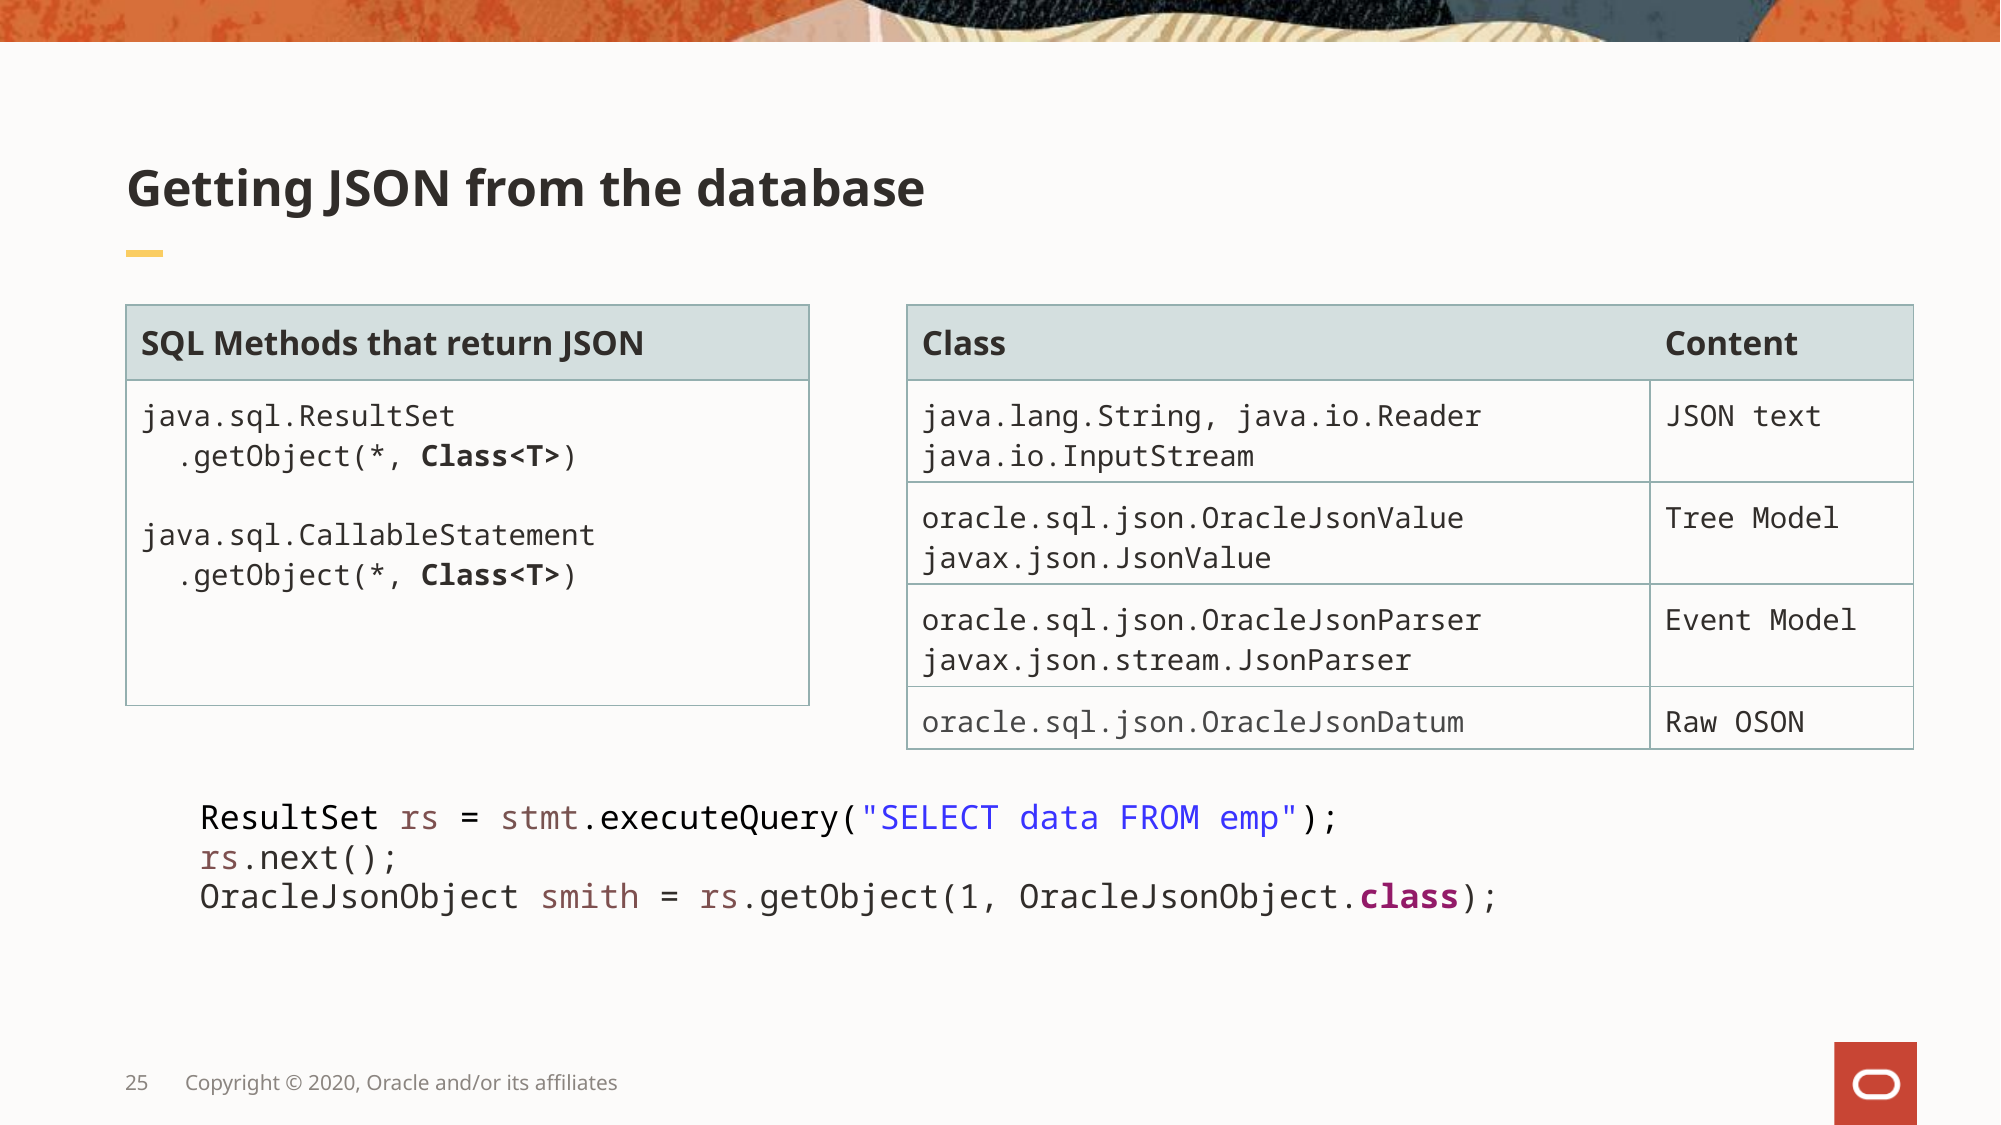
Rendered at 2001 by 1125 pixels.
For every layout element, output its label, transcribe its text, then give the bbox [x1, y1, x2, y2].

table_cell java.lang.String, java.io.Reader java.io.InputStream [908, 381, 1649, 481]
table_cell oracle.sql.json.OracleJsonDatum [908, 687, 1649, 748]
table_header SQL Methods that return JSON [127, 306, 808, 379]
table_cell java.sql.ResultSet .getObject(*, Class<T>) java.sql.CallableStatement .getObject(*, Class<T>) [127, 381, 808, 705]
table_cell Event Model [1651, 585, 1913, 686]
table_header Content [1650, 306, 1913, 379]
table_cell oracle.sql.json.OracleJsonValue javax.json.JsonValue [908, 483, 1649, 583]
title Getting JSON from the database [126, 83, 1877, 219]
text_box ResultSet rs = stmt.executeQuery("SELECT data FROM emp"); rs.next(); OracleJsonObject smith = rs.getObject(1, OracleJsonObject.class); [184, 788, 1830, 923]
table_cell JSON text [1651, 381, 1913, 481]
slide_number 25 [125, 1053, 185, 1114]
picture [0, 0, 2000, 42]
footer Copyright © 2020, Oracle and/or its affiliates [185, 1053, 1128, 1114]
table_cell Tree Model [1651, 483, 1913, 583]
table_header Class [908, 306, 1650, 379]
table_cell Raw OSON [1651, 687, 1913, 748]
table_cell oracle.sql.json.OracleJsonParser javax.json.stream.JsonParser [908, 585, 1649, 686]
